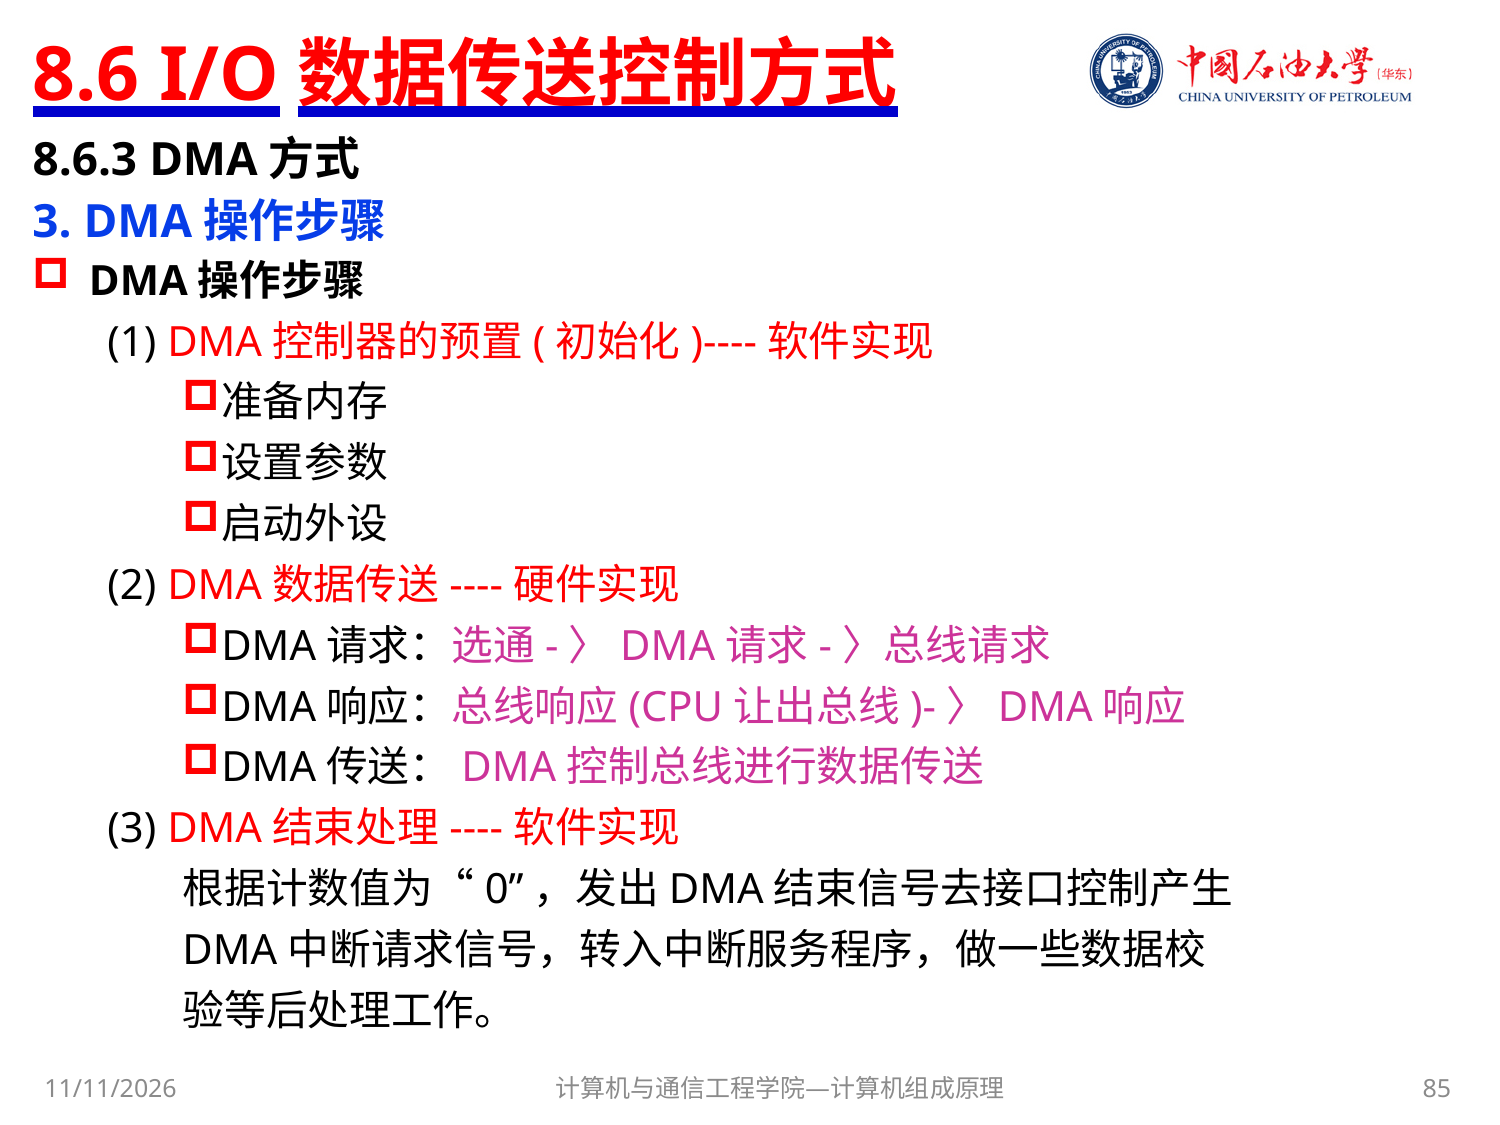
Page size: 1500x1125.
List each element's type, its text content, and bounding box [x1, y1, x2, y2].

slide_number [29, 1071, 380, 1119]
list 8.6.3 DMA方式 [17, 121, 1471, 1057]
text_box 3. DMA操作步骤 [17, 184, 501, 243]
slide_number 85 [1116, 1059, 1467, 1119]
text_box DMA操作步骤 (1) DMA控制器的预置(初始化)----软件实现 准备内存 设置参数 启动外设 (2) DMA数据传送----硬件实现 DMA请求：选通-〉DMA请求-〉总线请求 DMA响应：总线响应(CPU让出总线)-〉DMA响应 DMA传送：DMA控制总线进行数据传送 (3) DMA结束处理----软件实现 根据计数值为“0”，发出DMA结束信号去接口控制产生 DMA中断请求信号，转入中断服务程序，做一些数据校 验等后处理工作。 [17, 243, 1431, 1071]
footer 计算机与通信工程学院—计算机组成原理 [501, 1071, 1059, 1118]
title 8.6 I/O数据传送控制方式 [17, 7, 1471, 121]
